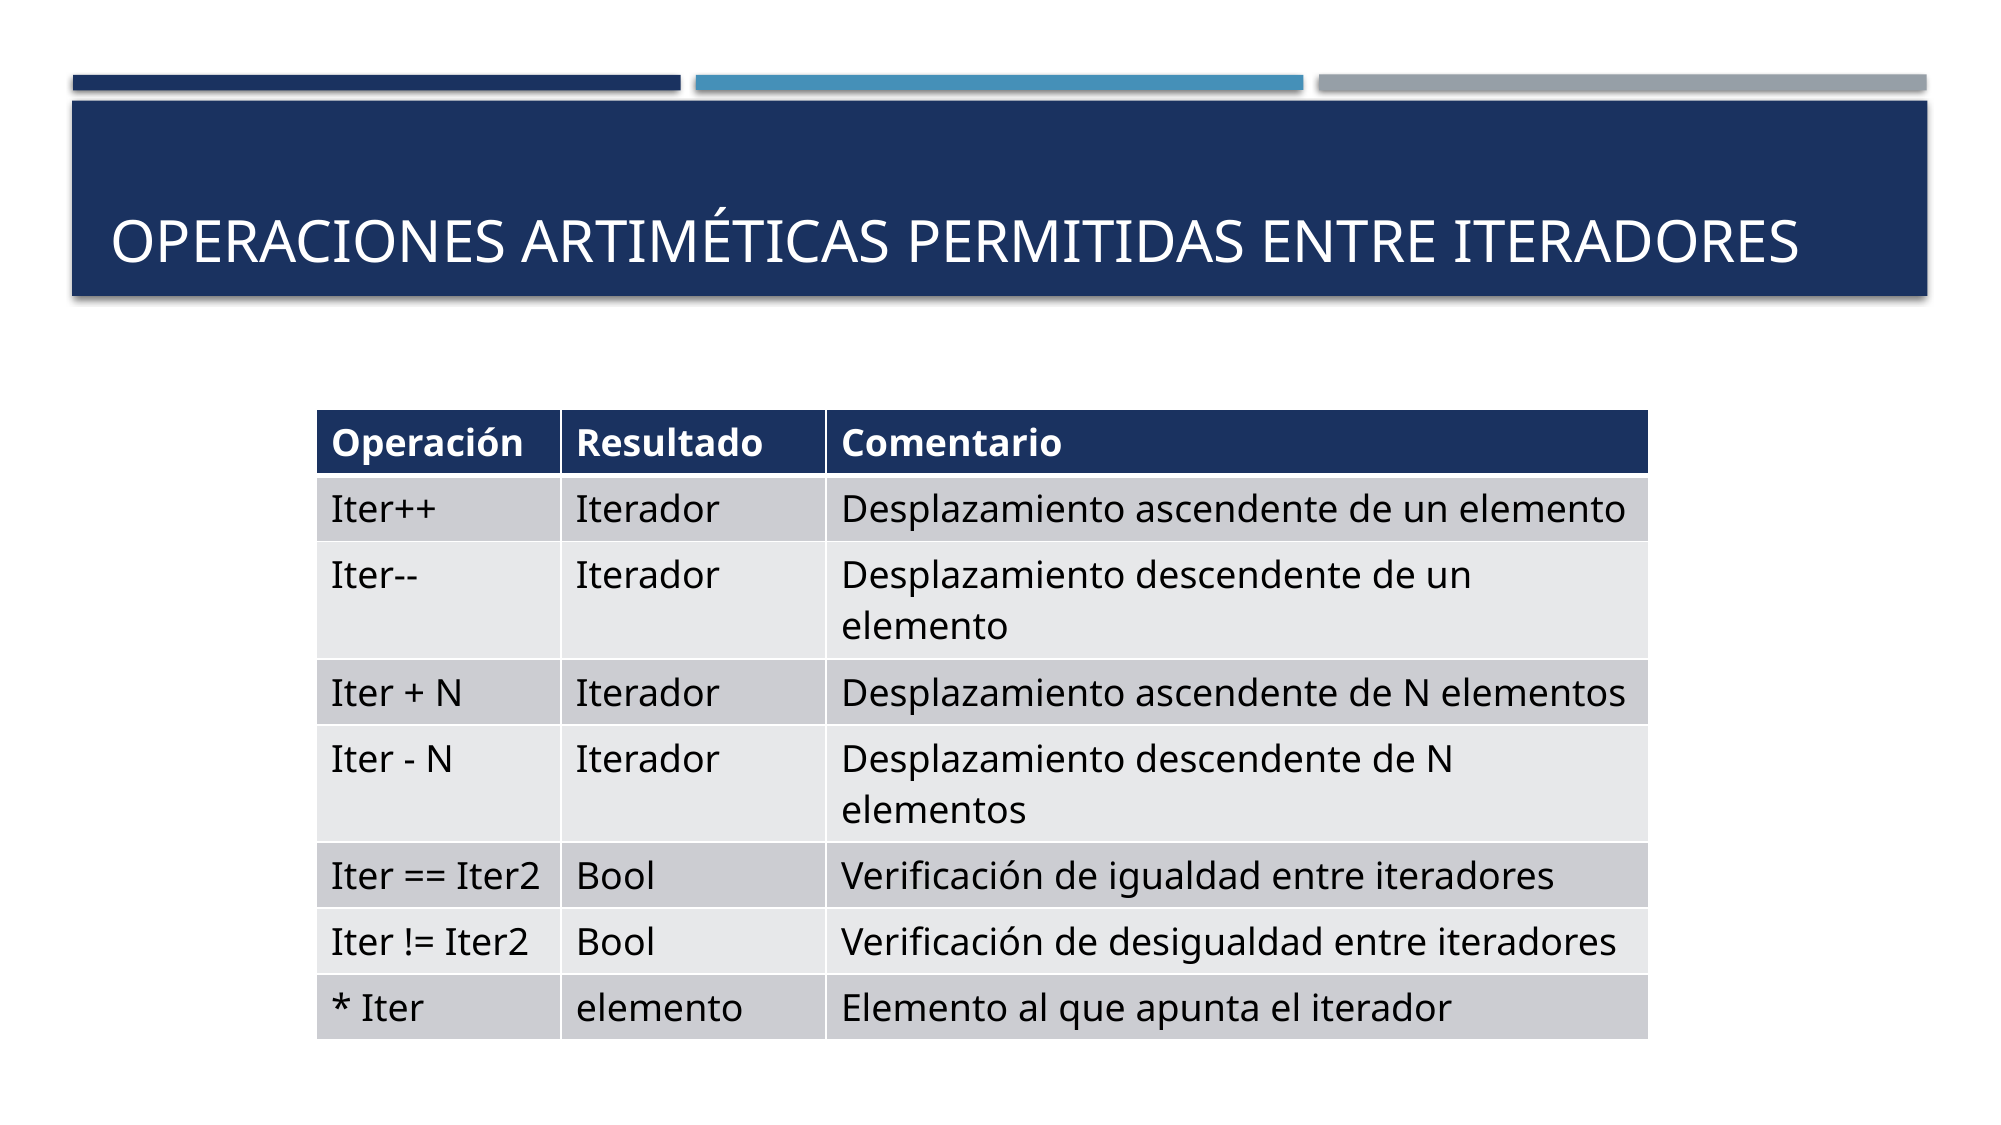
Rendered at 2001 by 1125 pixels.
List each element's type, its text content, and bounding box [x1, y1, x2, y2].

table_cell Iter++ [317, 478, 560, 541]
table_cell Iter == Iter2 [317, 843, 560, 907]
table_cell Desplazamiento descendente de N elementos [827, 726, 1648, 841]
table_cell Verificación de desigualdad entre iteradores [827, 909, 1648, 973]
table_header Resultado [562, 410, 825, 473]
table_cell Desplazamiento descendente de un elemento [827, 542, 1648, 658]
table_cell Verificación de igualdad entre iteradores [827, 843, 1648, 907]
table_cell Iterador [562, 542, 825, 658]
table_cell Iter != Iter2 [317, 909, 560, 973]
table_header Operación [317, 410, 560, 473]
table_cell Bool [562, 909, 825, 973]
table_cell Bool [562, 843, 825, 907]
table_cell Desplazamiento ascendente de un elemento [827, 478, 1648, 541]
table_cell Iterador [562, 660, 825, 724]
table_cell elemento [562, 975, 825, 1039]
table_cell Iterador [562, 478, 825, 541]
table_cell Elemento al que apunta el iterador [827, 975, 1648, 1039]
table_cell Iterador [562, 726, 825, 841]
table_cell Desplazamiento ascendente de N elementos [827, 660, 1648, 724]
table_cell Iter + N [317, 660, 560, 724]
title Operaciones artiméticas permitidas entre iteradores [95, 115, 1905, 282]
table_cell Iter-- [317, 542, 560, 658]
table_cell Iter - N [317, 726, 560, 841]
table_cell * Iter [317, 975, 560, 1039]
table_header Comentario [827, 410, 1648, 473]
